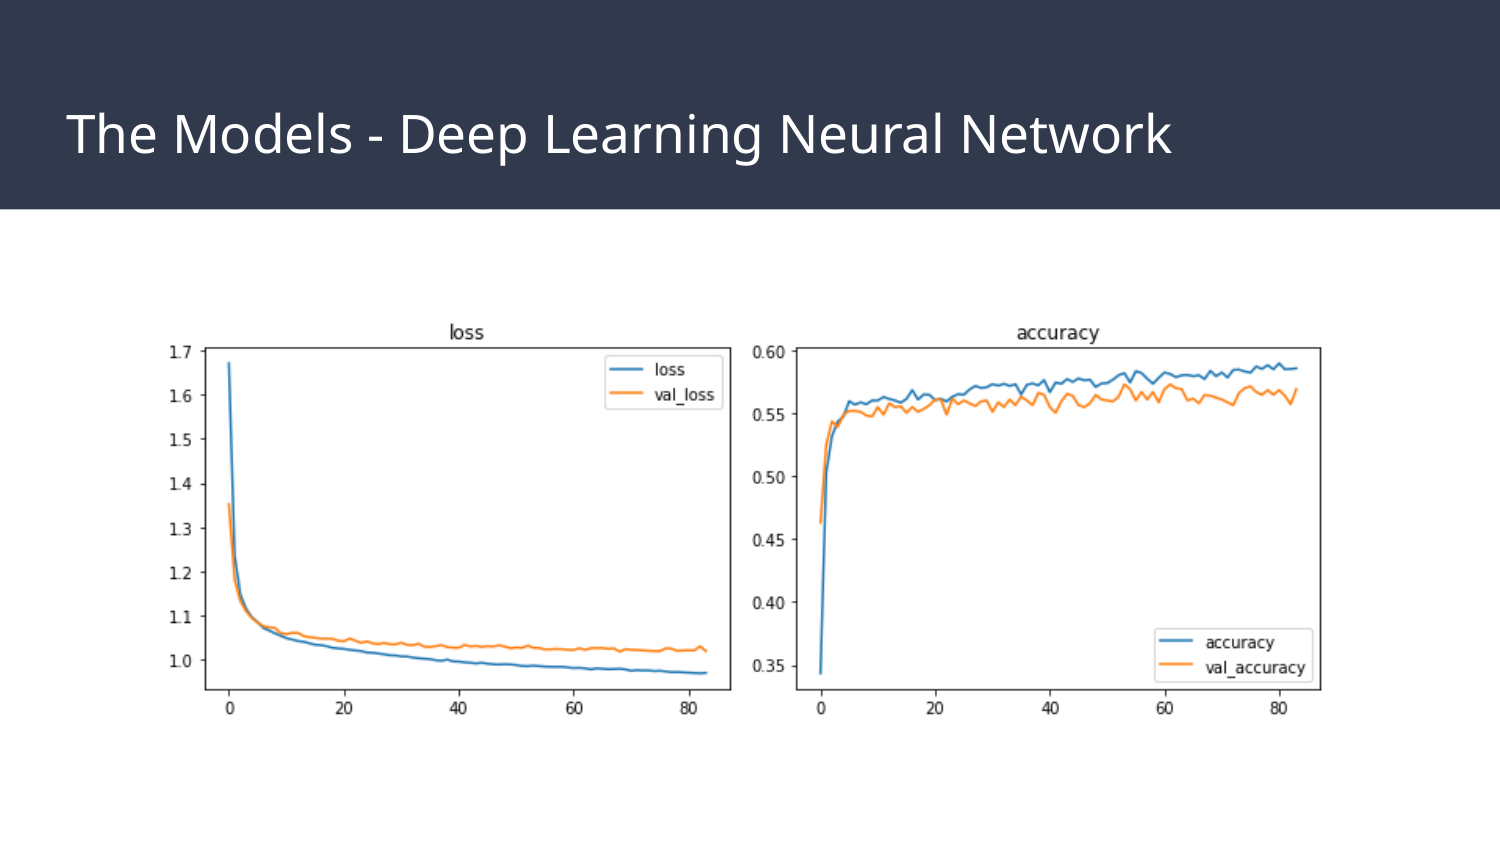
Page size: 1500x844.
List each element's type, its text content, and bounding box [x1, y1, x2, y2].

picture [158, 313, 1331, 727]
title The Models - Deep Learning Neural Network [51, 82, 1449, 185]
